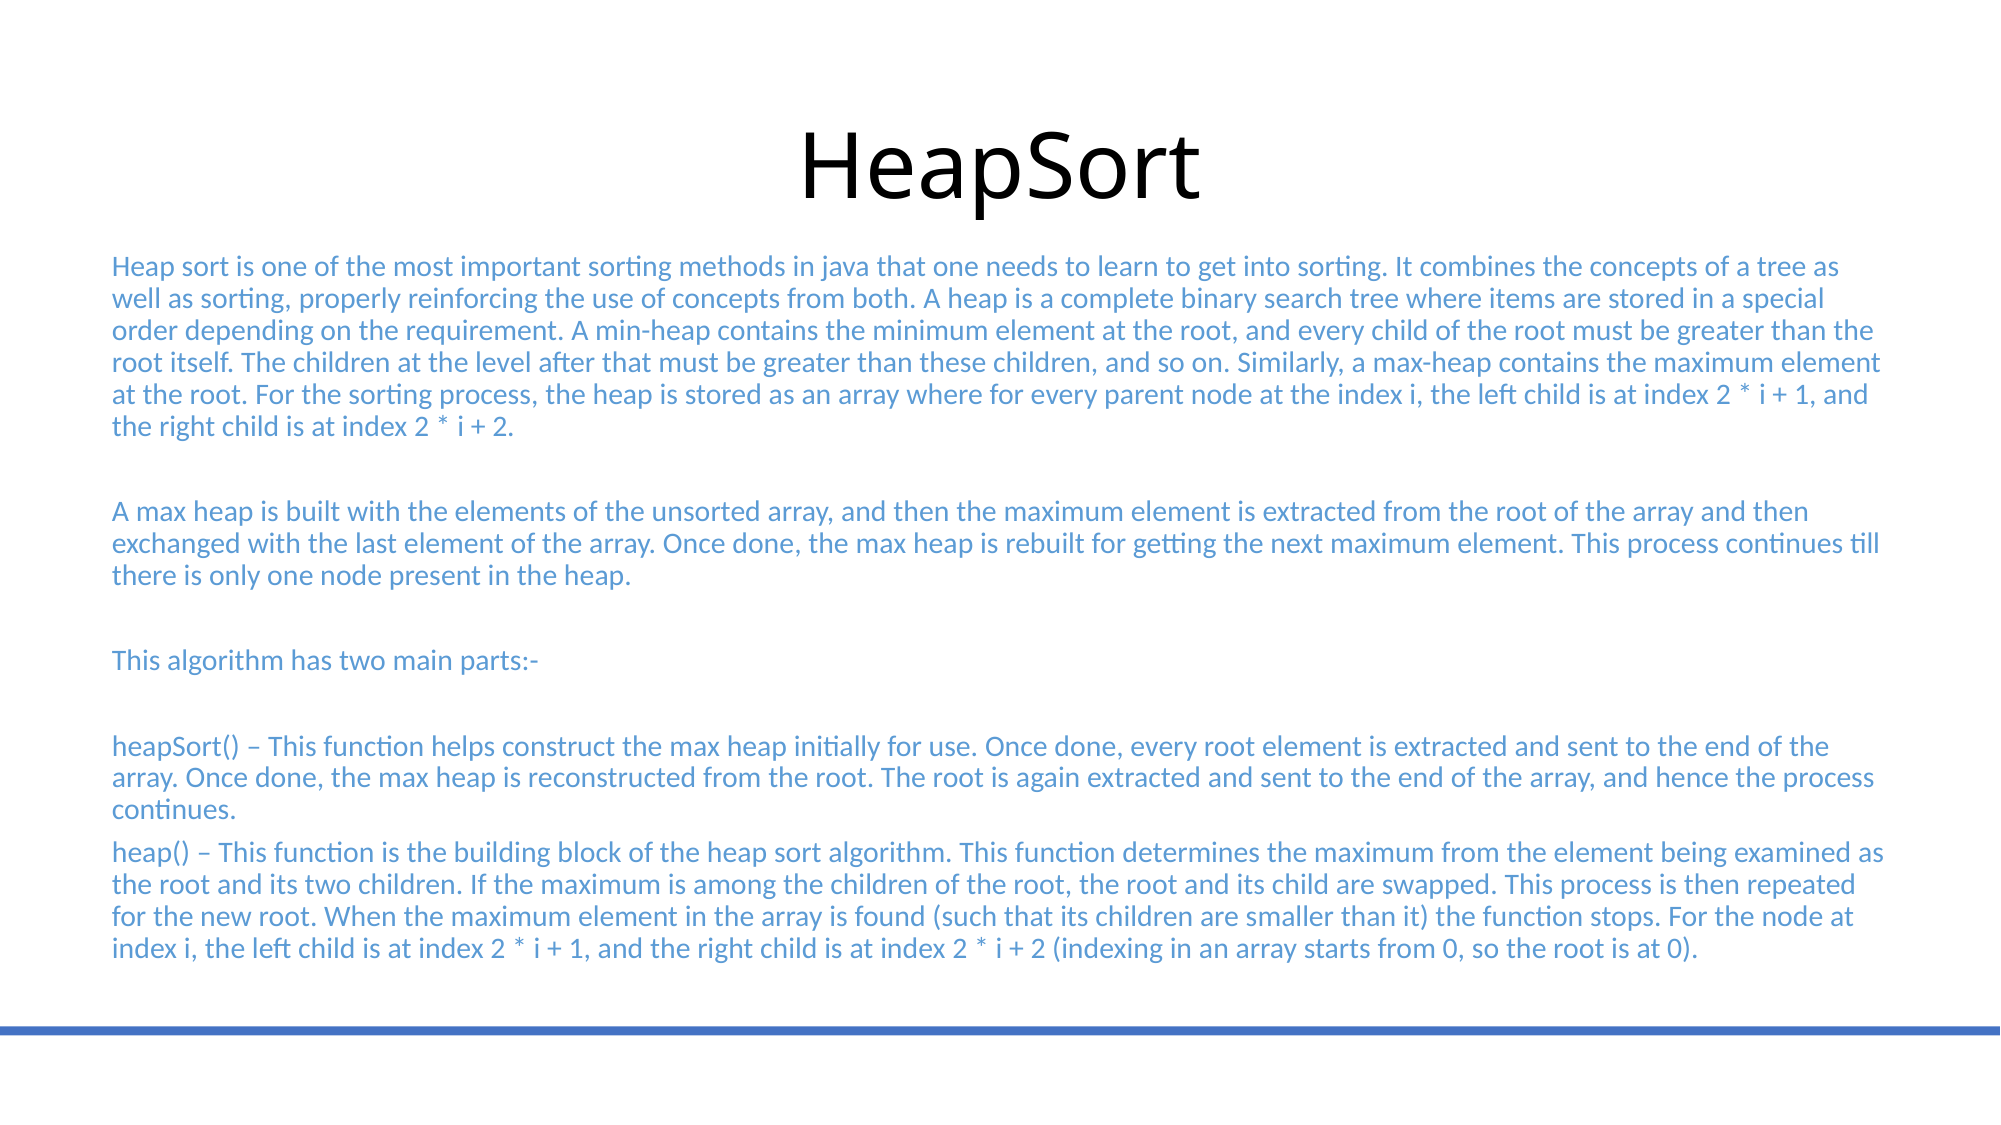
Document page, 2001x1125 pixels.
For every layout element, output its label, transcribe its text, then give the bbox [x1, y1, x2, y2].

list Heap sort is one of the most important sorting methods in java that one needs to learn to get into sorting. It combines the concepts of a tree as well as sorting, properly reinforcing the use of concepts from both. A heap is a complete binary search tree where items are stored in a special order depending on the requirement. A min-heap contains the minimum element at the root, and every child of the root must be greater than the root itself. The children at the level after that must be greater than these children, and so on. Similarly, a max-heap contains the maximum element at the root. For the sorting process, the heap is stored as an array where for every parent node at the index i, the left child is at index 2 * i + 1, and the right child is at index 2 * i + 2. A max heap is built with the elements of the unsorted array, and then the maximum element is extracted from the root of the array and then exchanged with the last element of the array. Once done, the max heap is rebuilt for getting the next maximum element. This process continues till there is only one node present in the heap. This algorithm has two main parts:- heapSort() – This function helps construct the max heap initially for use. Once done, every root element is extracted and sent to the end of the array. Once done, the max heap is reconstructed from the root. The root is again extracted and sent to the end of the array, and hence the process continues. heap() – This function is the building block of the heap sort algorithm. This function determines the maximum from the element being examined as the root and its two children. If the maximum is among the children of the root, the root and its child are swapped. This process is then repeated for the new root. When the maximum element in the array is found (such that its children are smaller than it) the function stops. For the node at index i, the left child is at index 2 * i + 1, and the right child is at index 2 * i + 2 (indexing in an array starts from 0, so the root is at 0). [96, 243, 1904, 989]
title HeapSort [137, 59, 1863, 243]
